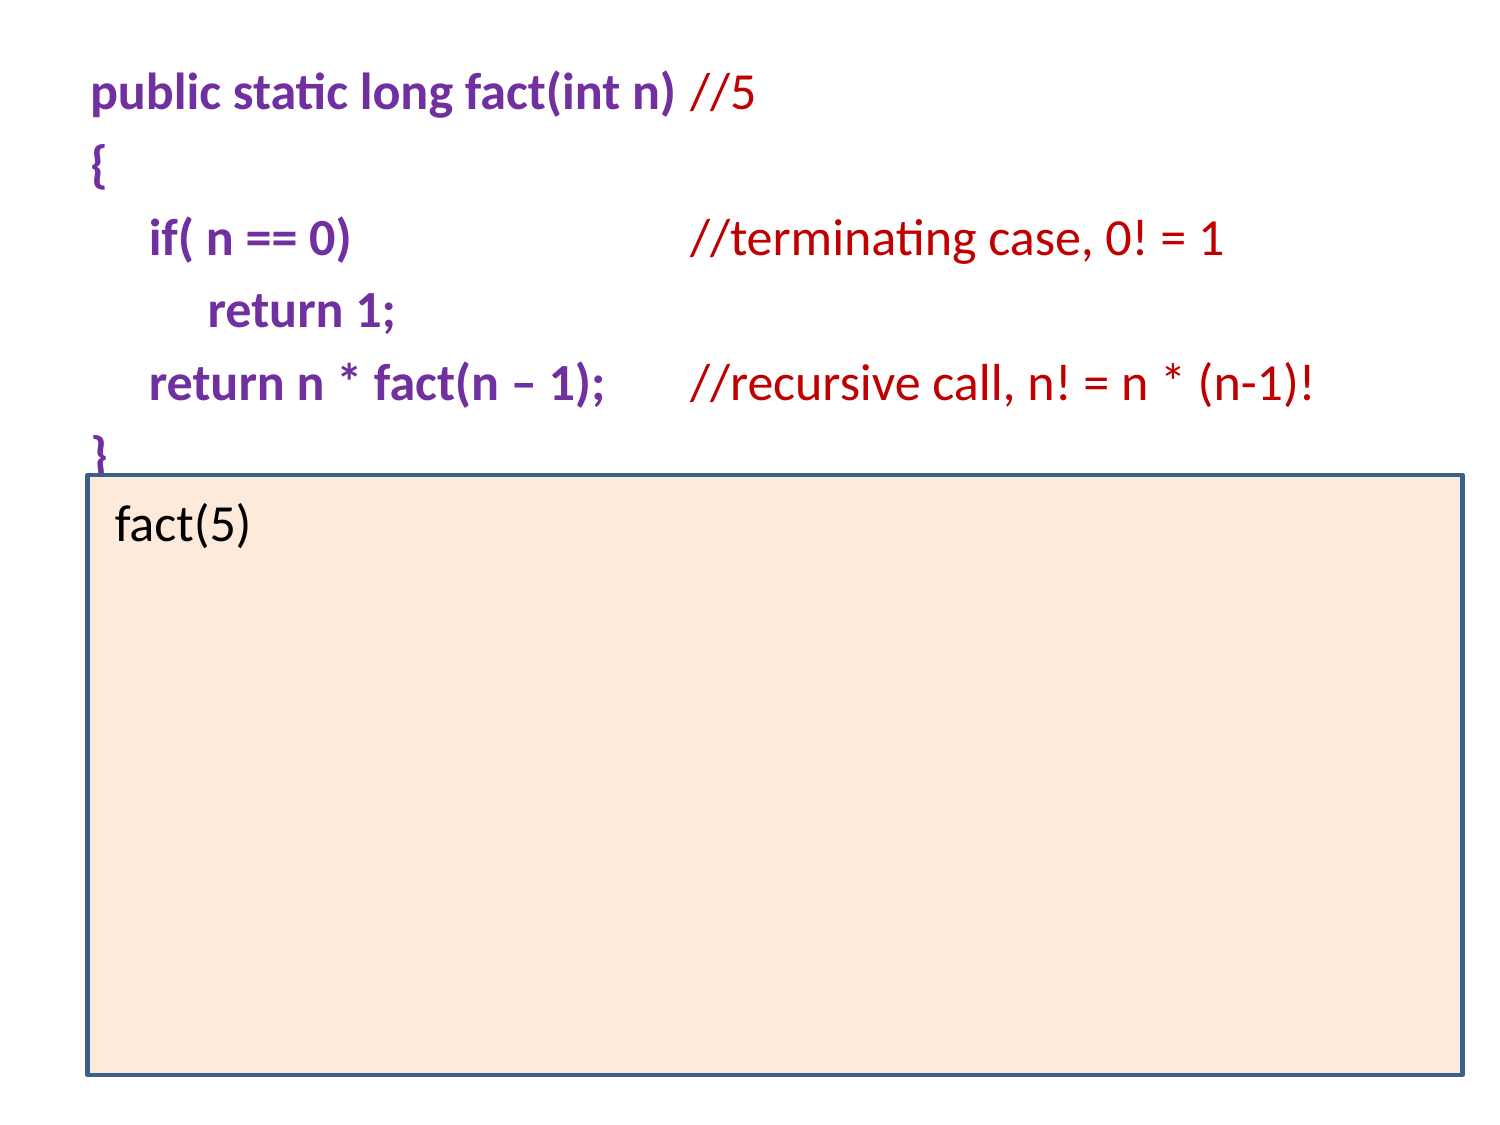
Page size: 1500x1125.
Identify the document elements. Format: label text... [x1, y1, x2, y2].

list public static long fact(int n) //5 { if( n == 0) //terminating case, 0! = 1 return 1; return n * fact(n – 1); //recursive call, n! = n * (n-1)! } [75, 50, 1425, 500]
text_box [85, 473, 1465, 1077]
text_box fact(5) [99, 482, 975, 560]
